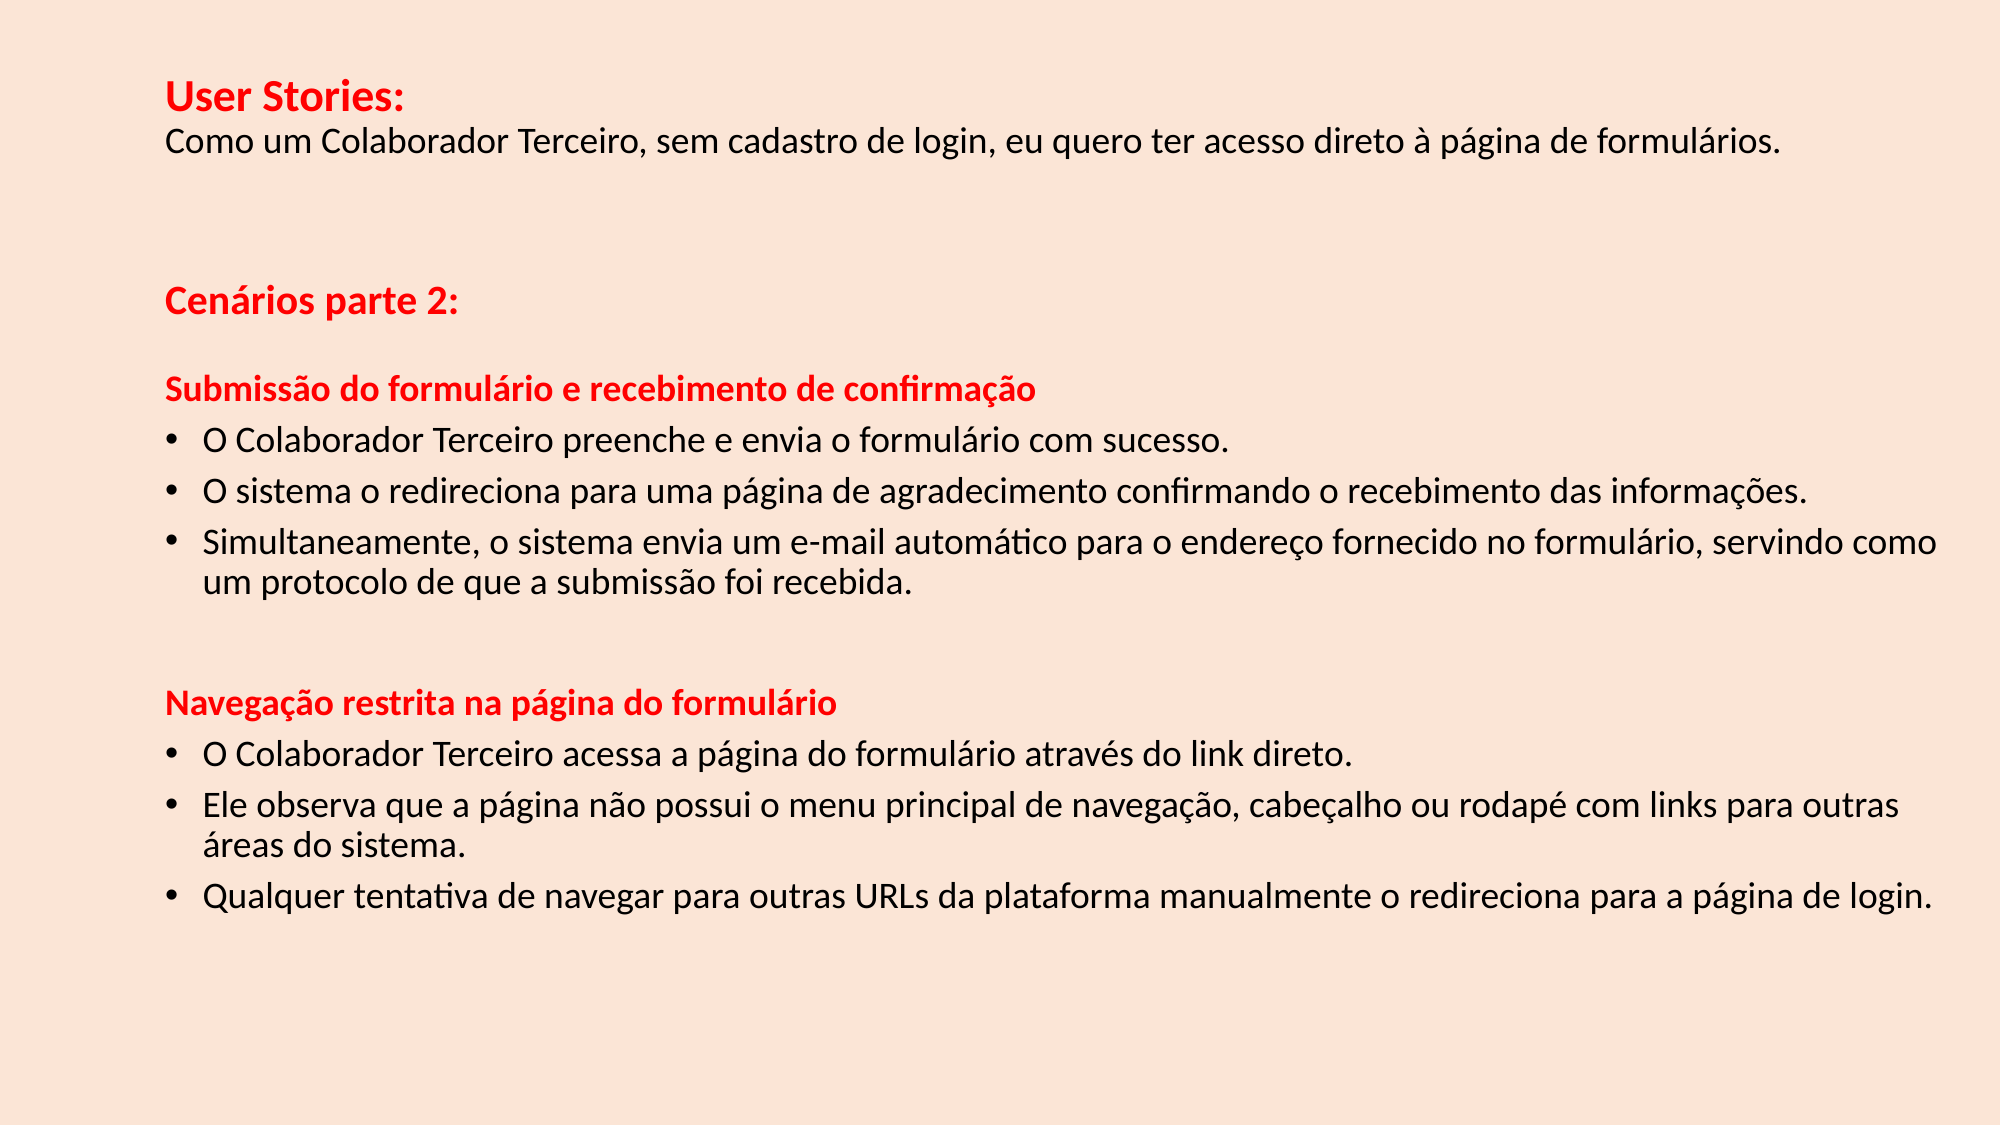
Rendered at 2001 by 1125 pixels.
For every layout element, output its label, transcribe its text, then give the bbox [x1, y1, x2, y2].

list Cenários parte 2: Submissão do formulário e recebimento de confirmação O Colaborador Terceiro preenche e envia o formulário com sucesso. O sistema o redireciona para uma página de agradecimento confirmando o recebimento das informações. Simultaneamente, o sistema envia um e-mail automático para o endereço fornecido no formulário, servindo como um protocolo de que a submissão foi recebida. Navegação restrita na página do formulário O Colaborador Terceiro acessa a página do formulário através do link direto. Ele observa que a página não possui o menu principal de navegação, cabeçalho ou rodapé com links para outras áreas do sistema. Qualquer tentativa de navegar para outras URLs da plataforma manualmente o redireciona para a página de login. [0, 264, 2000, 969]
title User Stories: Como um Colaborador Terceiro, sem cadastro de login, eu quero ter acesso direto à página de formulários. [0, 0, 2000, 235]
